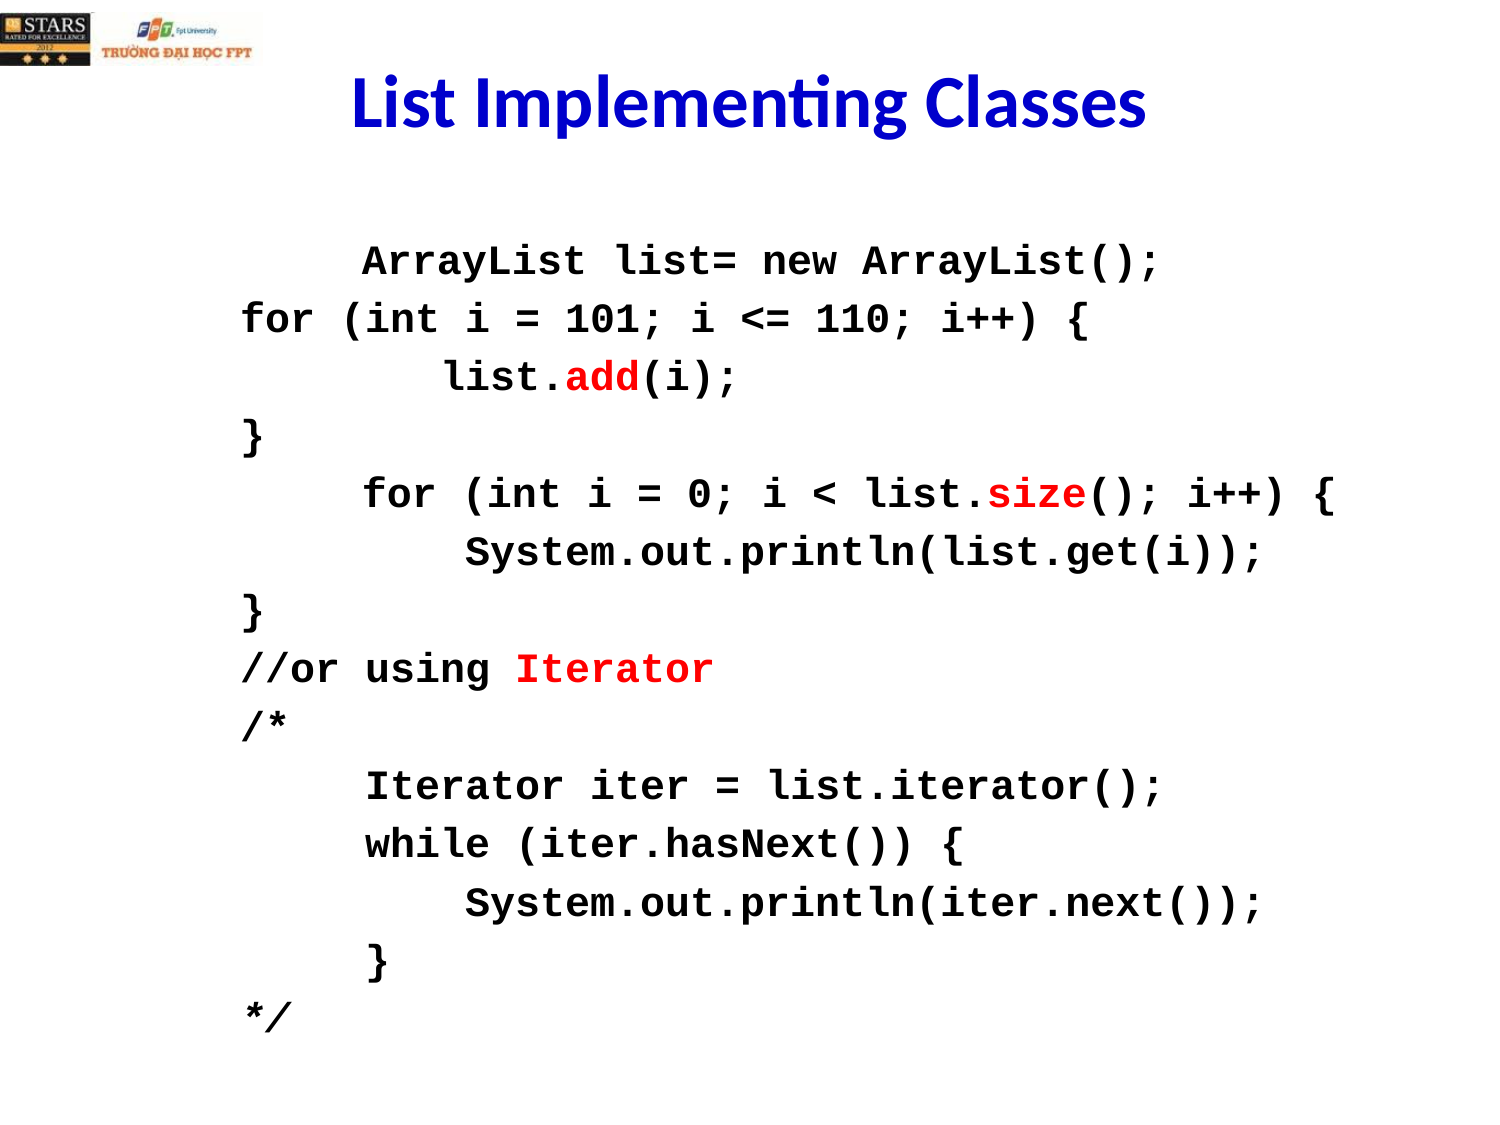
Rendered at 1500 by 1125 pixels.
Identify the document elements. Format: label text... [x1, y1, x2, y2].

title List Implementing Classes [75, 45, 1425, 150]
picture [0, 12, 263, 66]
list ArrayList list= new ArrayList(); for (int i = 101; i <= 110; i++) { list.add(i); } for (int i = 0; i < list.size(); i++) { System.out.println(list.get(i)); } //or using Iterator /* Iterator iter = list.iterator(); while (iter.hasNext()) { System.out.println(iter.next()); } */ [75, 224, 1425, 1050]
